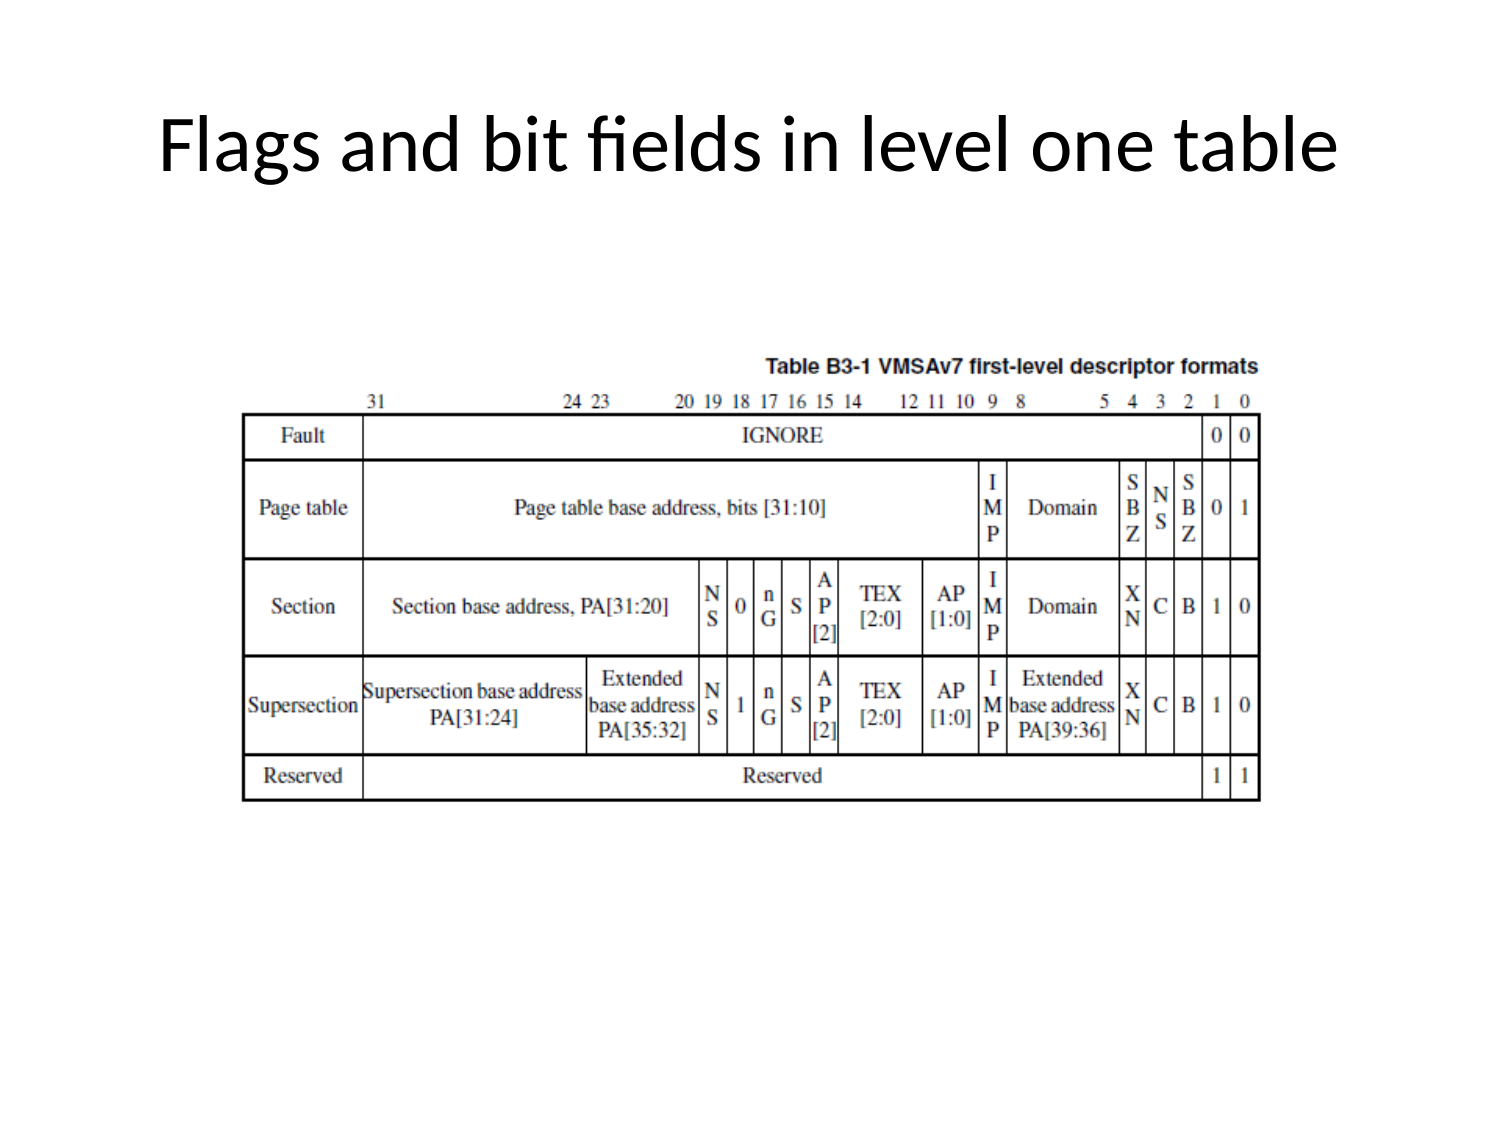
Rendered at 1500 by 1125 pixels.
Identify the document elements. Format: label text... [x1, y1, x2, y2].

title Flags and bit fields in level one table [75, 45, 1425, 233]
picture [224, 349, 1273, 813]
